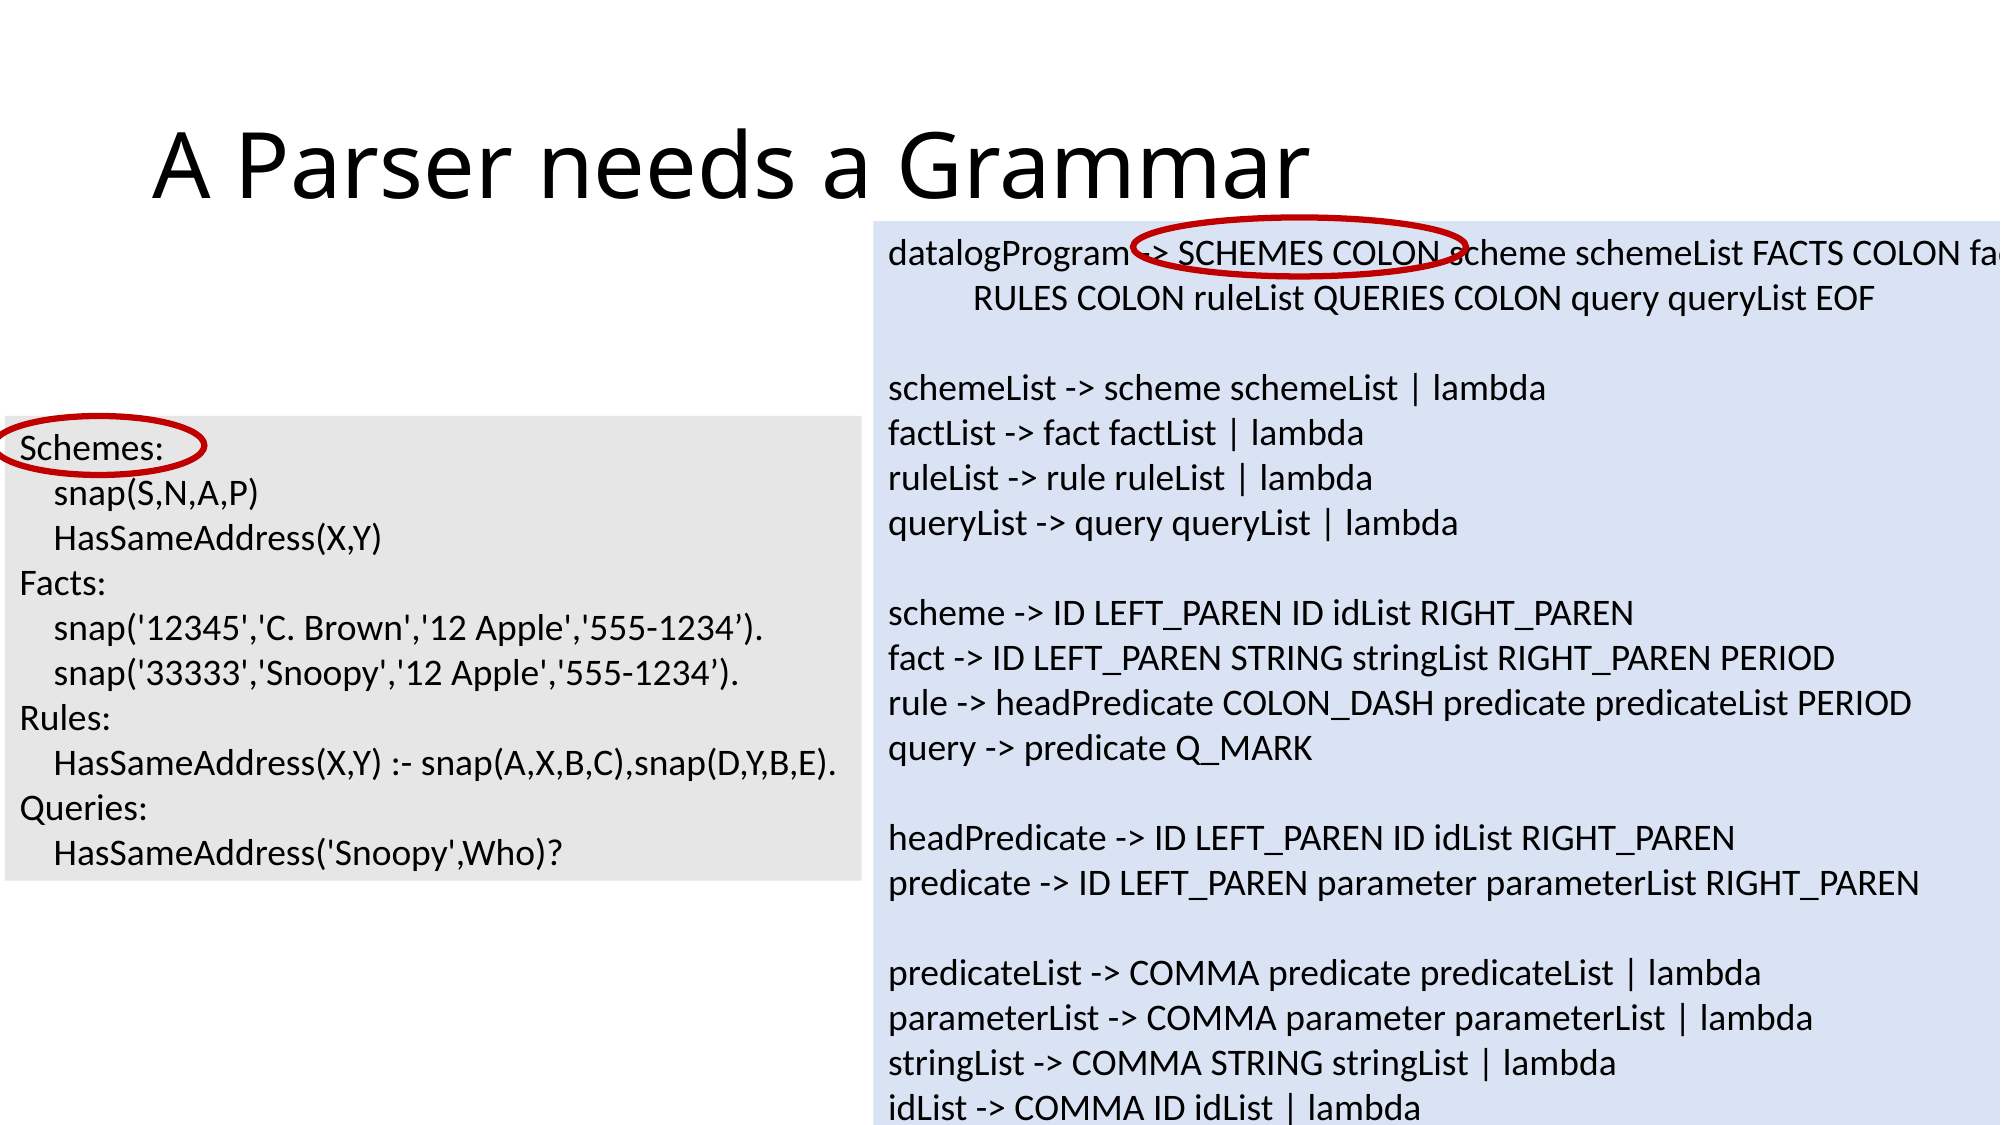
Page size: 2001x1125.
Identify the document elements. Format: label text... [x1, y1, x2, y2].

title A Parser needs a Grammar [137, 59, 1863, 278]
text_box [1131, 216, 1468, 278]
text_box Schemes: snap(S,N,A,P) HasSameAddress(X,Y) Facts: snap('12345','C. Brown','12 Apple','555-1234’). snap('33333','Snoopy','12 Apple','555-1234’). Rules: HasSameAddress(X,Y) :- snap(A,X,B,C),snap(D,Y,B,E). Queries: HasSameAddress('Snoopy',Who)? [4, 415, 862, 881]
text_box [0, 414, 206, 477]
text_box datalogProgram -> SCHEMES COLON scheme schemeList FACTS COLON factList RULES COLON ruleList QUERIES COLON query queryList EOF schemeList -> scheme schemeList | lambda factList -> fact factList | lambda ruleList -> rule ruleList | lambda queryList -> query queryList | lambda scheme -> ID LEFT_PAREN ID idList RIGHT_PAREN fact -> ID LEFT_PAREN STRING stringList RIGHT_PAREN PERIOD rule -> headPredicate COLON_DASH predicate predicateList PERIOD query -> predicate Q_MARK headPredicate -> ID LEFT_PAREN ID idList RIGHT_PAREN predicate -> ID LEFT_PAREN parameter parameterList RIGHT_PAREN predicateList -> COMMA predicate predicateList | lambda parameterList -> COMMA parameter parameterList | lambda stringList -> COMMA STRING stringList | lambda idList -> COMMA ID idList | lambda parameter -> STRING | ID [873, 221, 2000, 1125]
